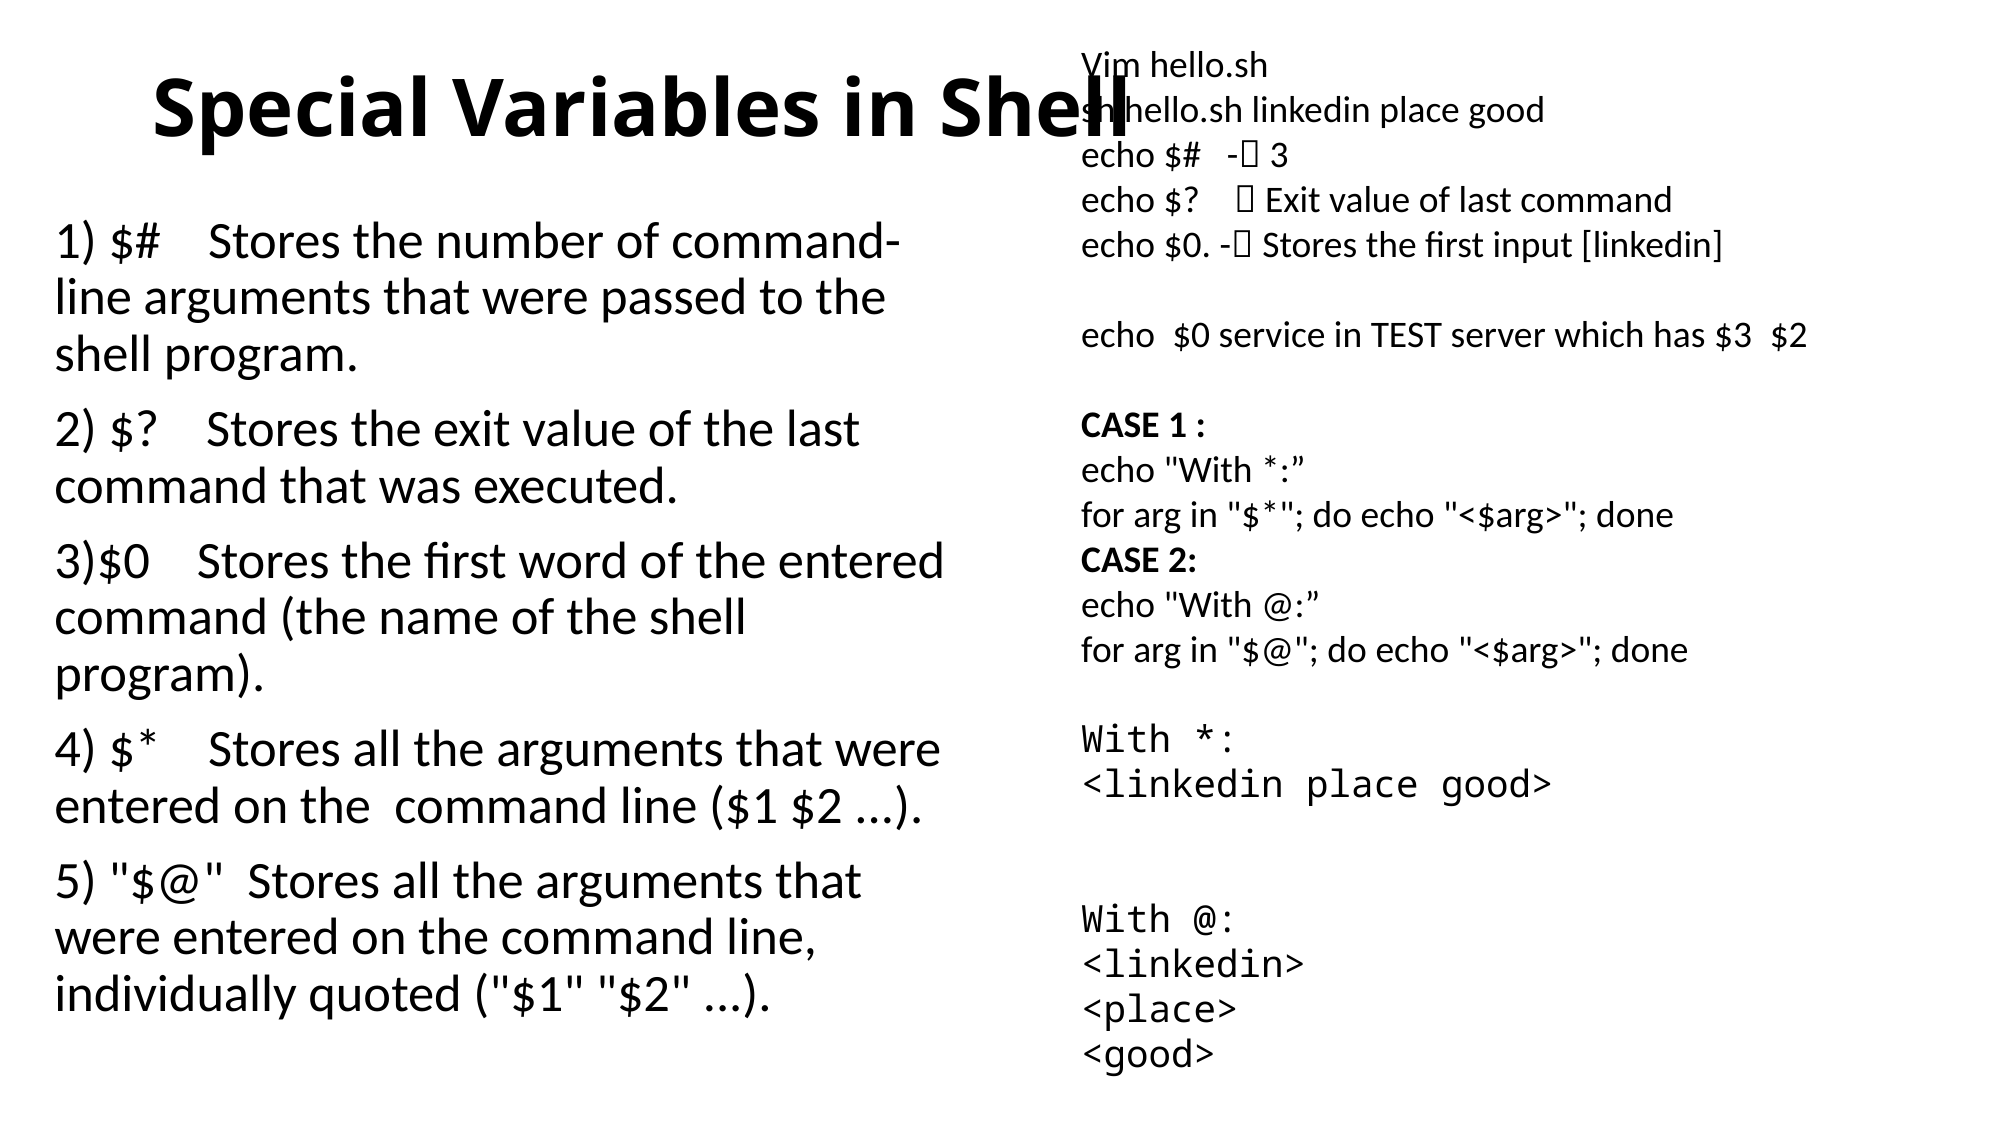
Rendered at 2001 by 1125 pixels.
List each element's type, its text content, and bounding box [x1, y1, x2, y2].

list 1) $# Stores the number of command-line arguments that were passed to the shell program. 2) $? Stores the exit value of the last command that was executed. 3)$0 Stores the first word of the entered command (the name of the shell program). 4) $* Stores all the arguments that were entered on the command line ($1 $2 ...). 5) "$@" Stores all the arguments that were entered on the command line, individually quoted ("$1" "$2" ...). [39, 205, 961, 1080]
title Special Variables in Shell [137, 59, 1066, 162]
text_box Vim hello.sh sh hello.sh linkedin place good echo $# - 3 echo $?  Exit value of last command echo $0. - Stores the first input [linkedin] echo $0 service in TEST server which has $3 $2 CASE 1 : echo "With *:” for arg in "$*"; do echo "<$arg>"; done CASE 2: echo "With @:” for arg in "$@"; do echo "<$arg>"; done With *: <linkedin place good> With @: <linkedin> <place> <good> [1066, 32, 2000, 1083]
